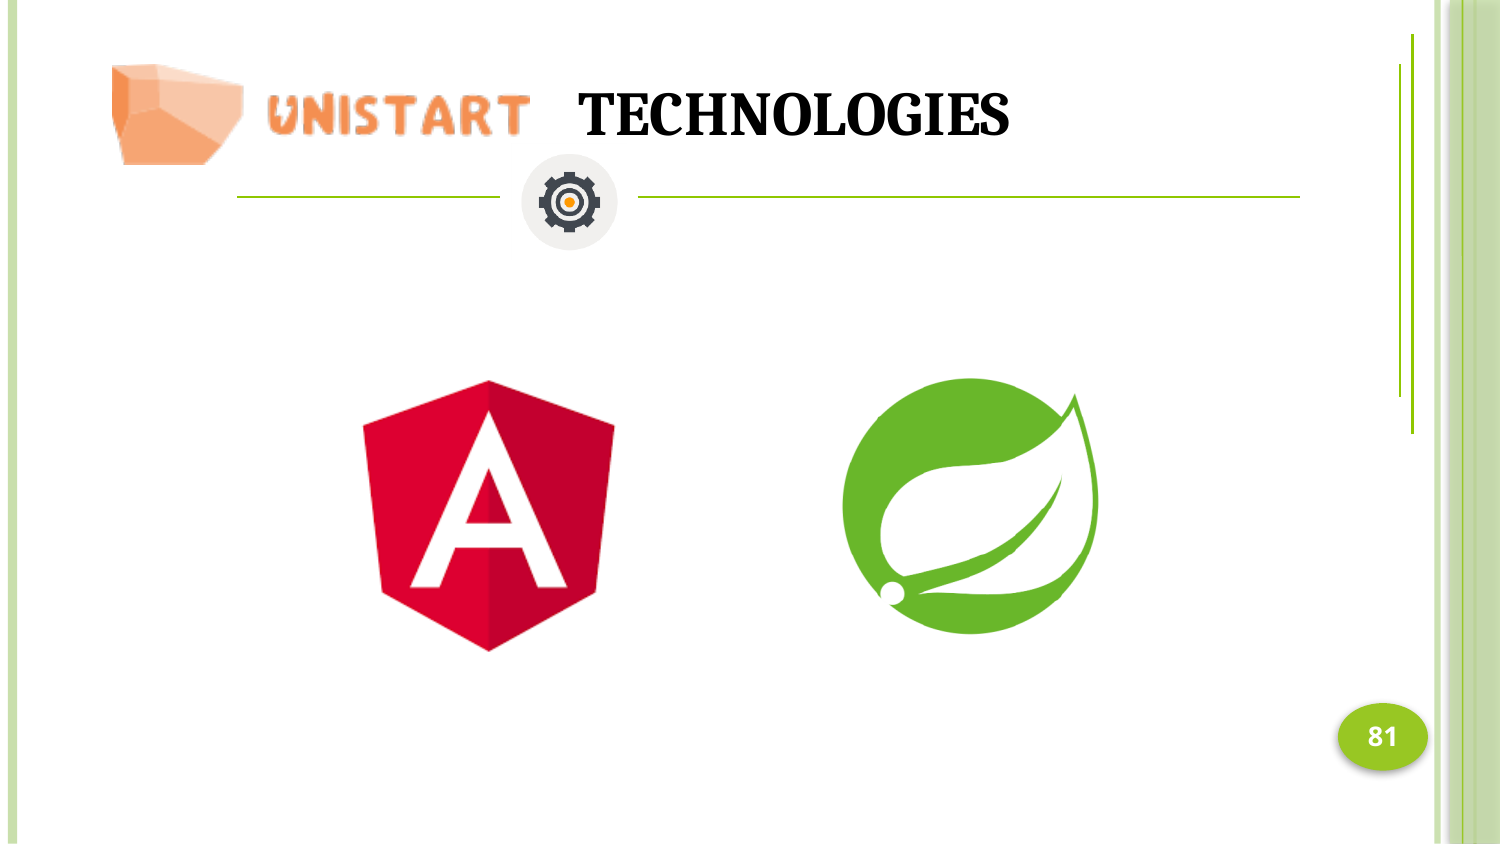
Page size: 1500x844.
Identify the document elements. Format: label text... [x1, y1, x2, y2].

picture [111, 64, 628, 260]
picture [319, 340, 659, 679]
picture [832, 371, 1109, 648]
text_box TECHNOLOGIES [565, 58, 1325, 155]
slide_number 81 [1333, 705, 1434, 770]
